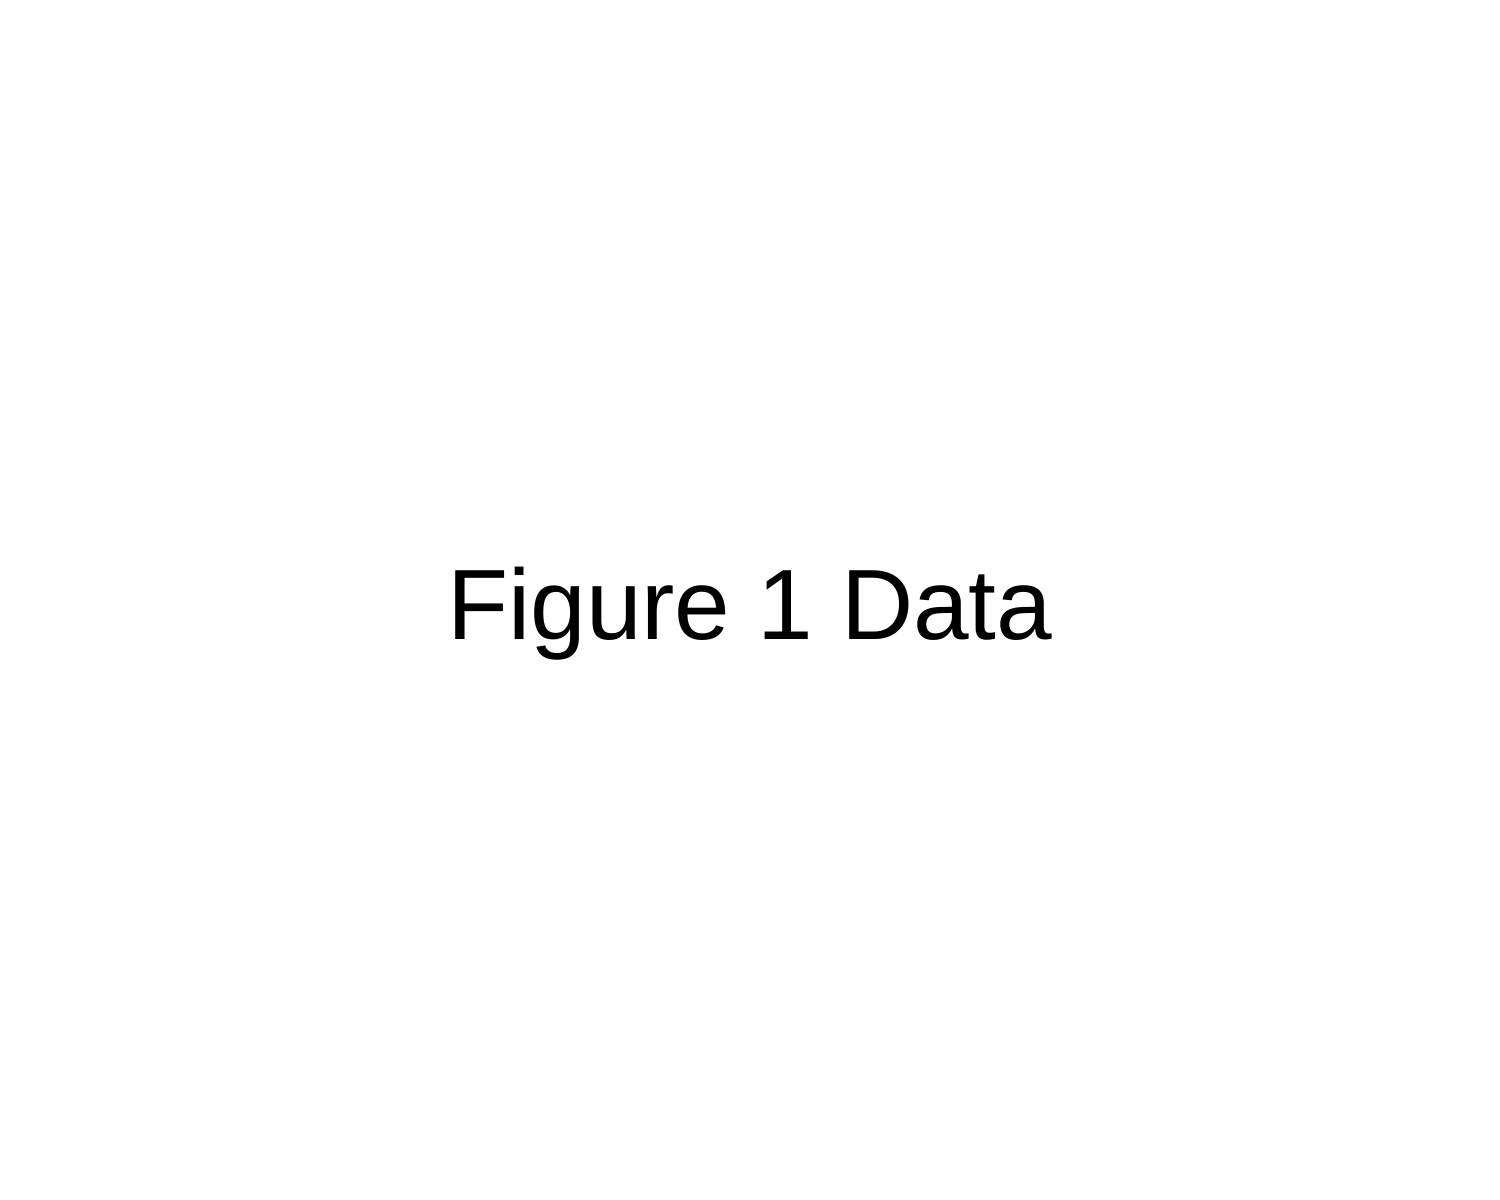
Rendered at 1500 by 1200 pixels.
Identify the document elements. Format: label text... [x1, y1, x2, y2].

text_box Figure 1 Data [0, 0, 1500, 1200]
